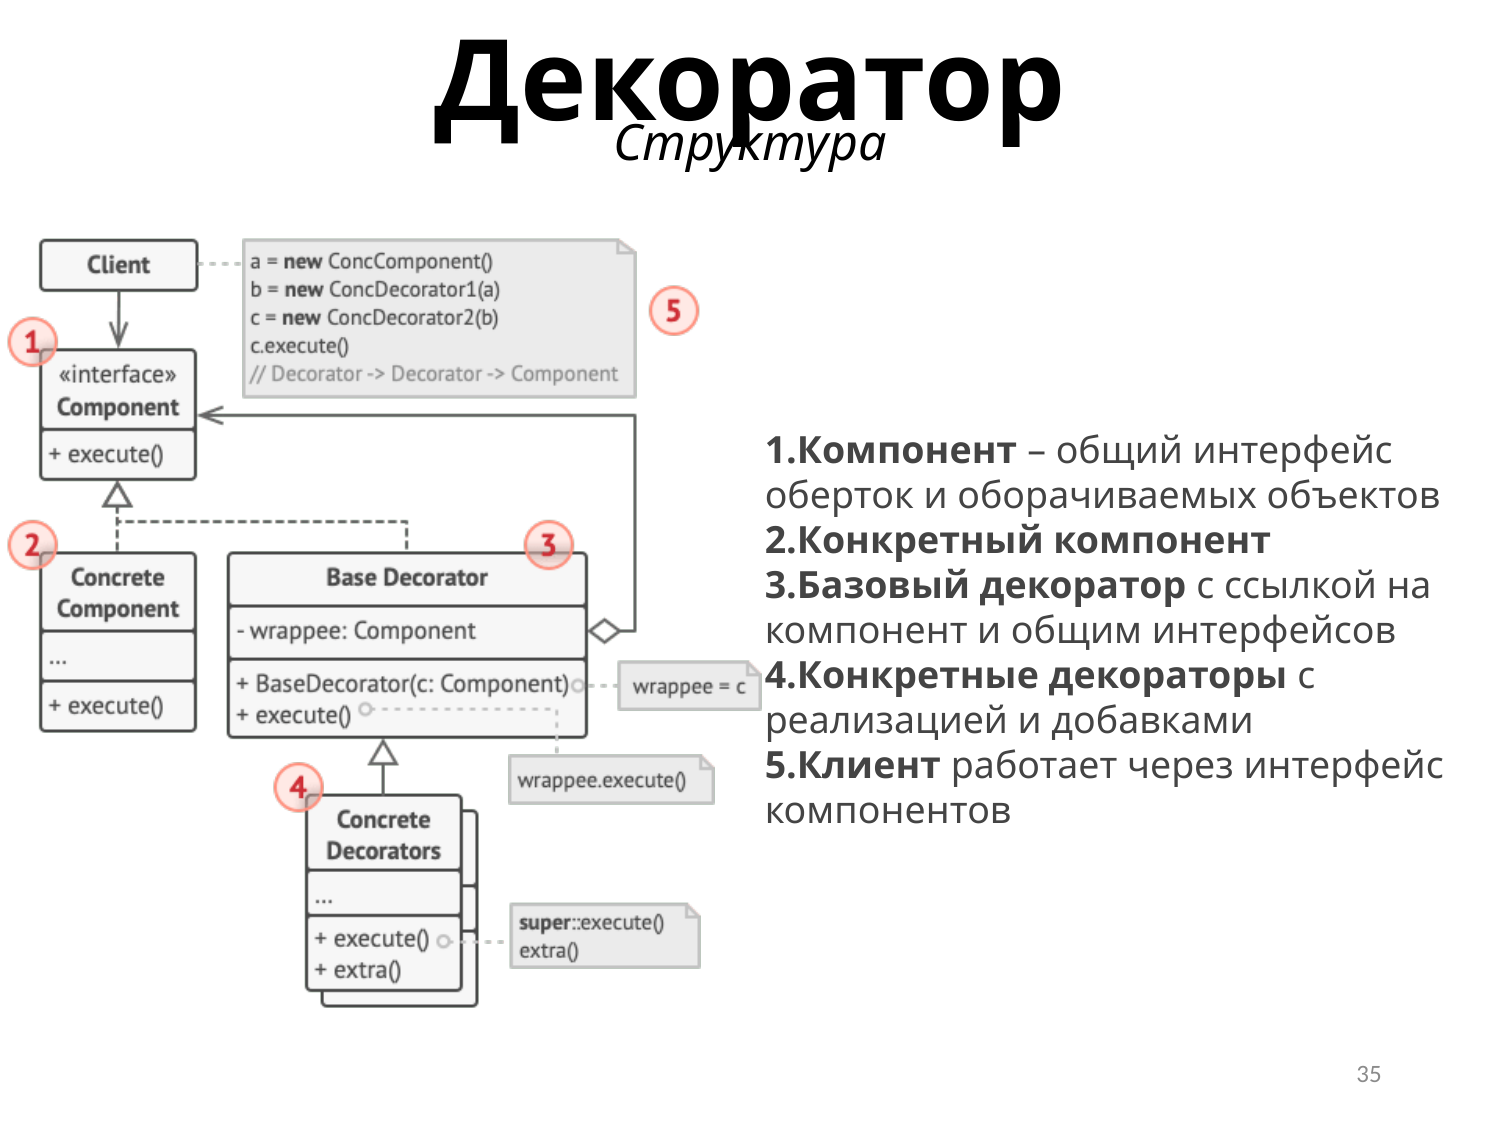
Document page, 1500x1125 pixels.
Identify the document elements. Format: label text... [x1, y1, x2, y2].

text_box Декоратор [419, 0, 1081, 102]
text_box Компонент – общий интерфейс оберток и оборачиваемых объектов Конкретный компонент Базовый декоратор с ссылкой на компонент и общим интерфейсов Конкретные декораторы с реализацией и добавками Клиент работает через интерфейс компонентов [776, 418, 1473, 839]
text_box Структура [98, 102, 1402, 178]
slide_number 35 [1059, 1042, 1397, 1103]
picture [0, 225, 776, 1022]
